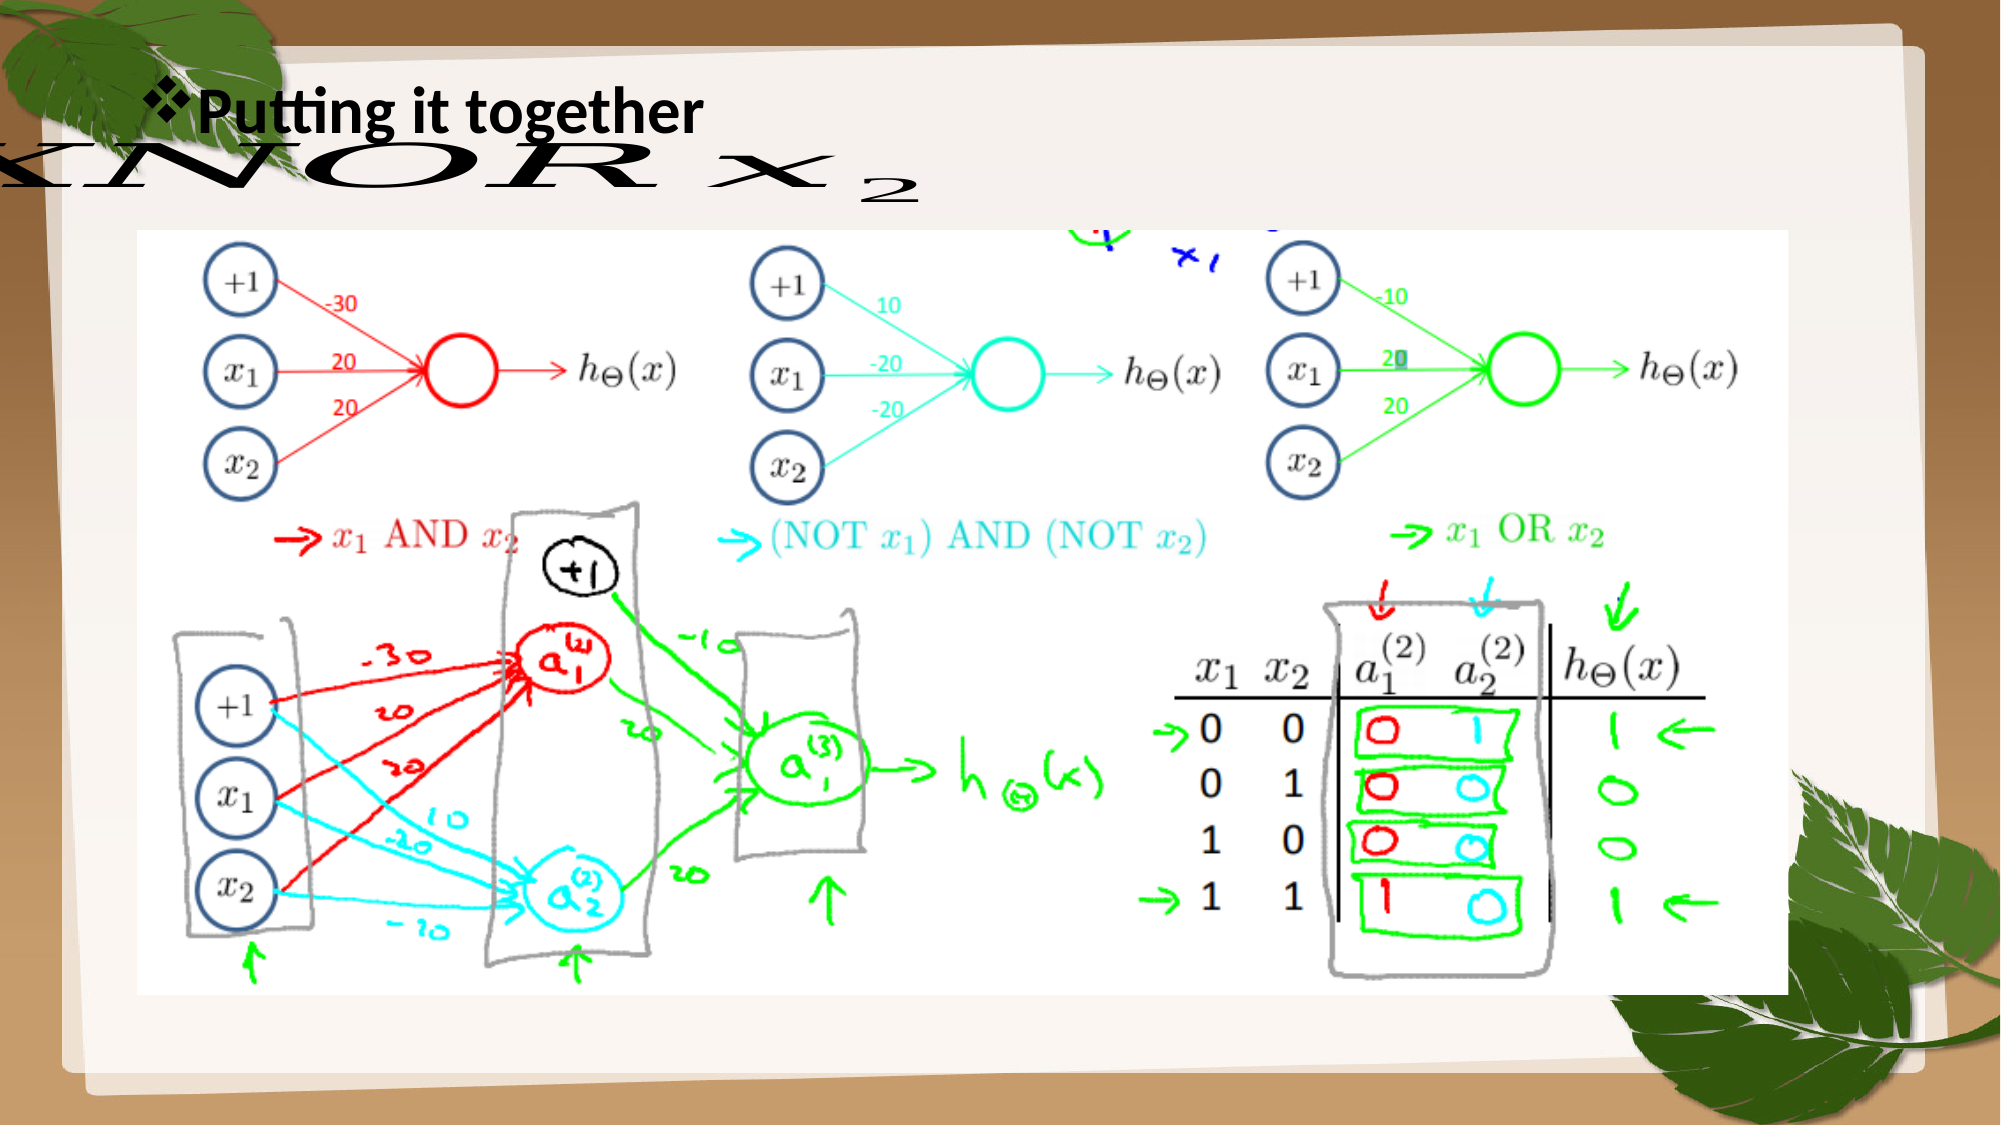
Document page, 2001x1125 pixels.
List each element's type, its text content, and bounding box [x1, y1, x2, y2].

text_box Putting it together [122, 59, 1789, 155]
picture [0, 0, 2001, 1125]
